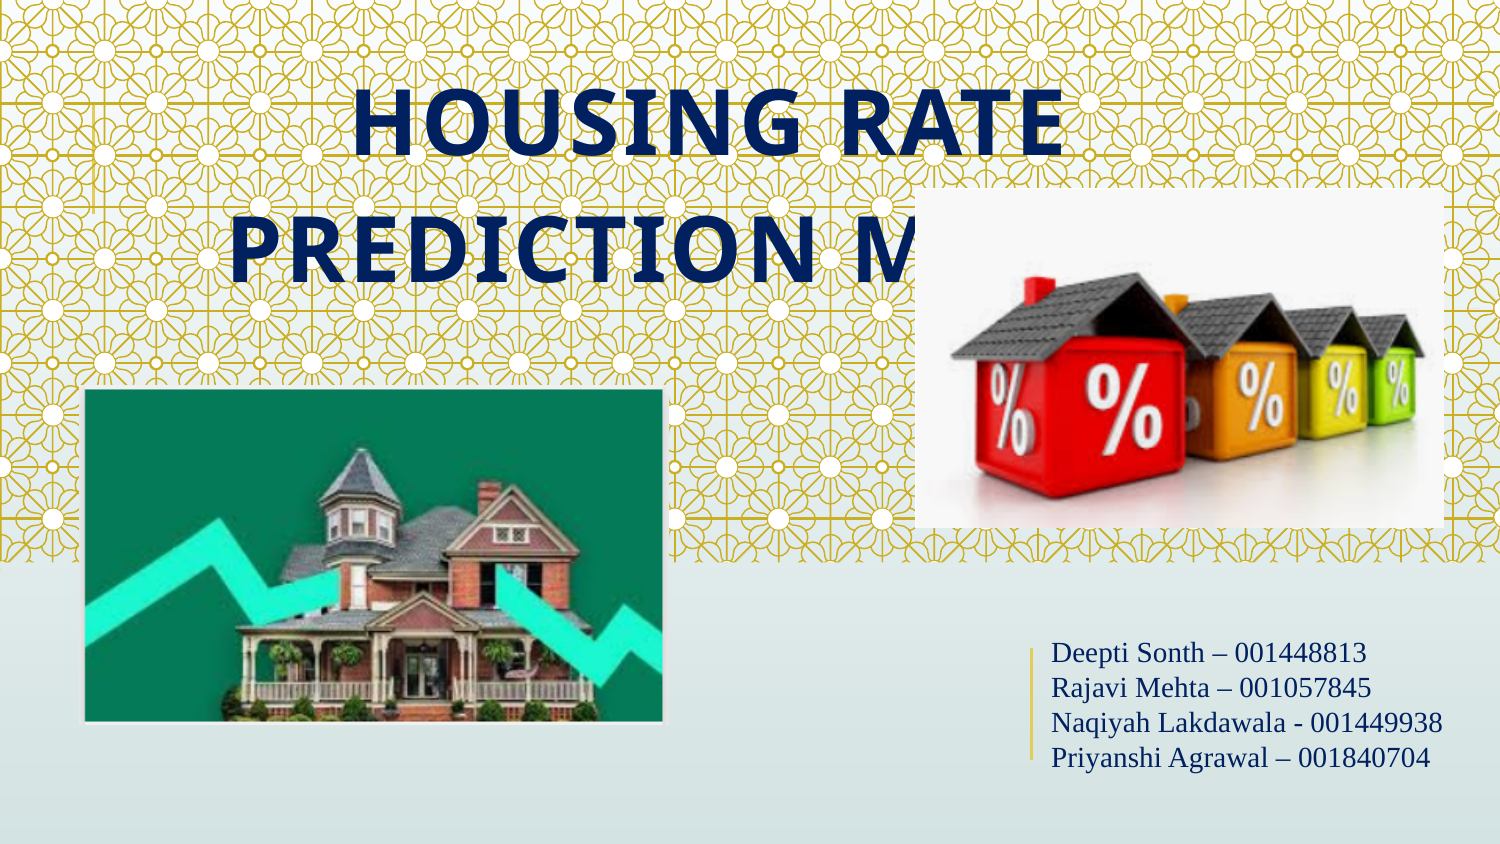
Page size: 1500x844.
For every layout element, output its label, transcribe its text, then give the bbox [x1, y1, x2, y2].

text_box Deepti Sonth – 001448813 Rajavi Mehta – 001057845 Naqiyah Lakdawala - 001449938 Priyanshi Agrawal – 001840704 [936, 618, 1483, 827]
title Housing Rate Prediction Model [32, 201, 907, 316]
picture [79, 385, 669, 725]
picture [914, 188, 1444, 528]
